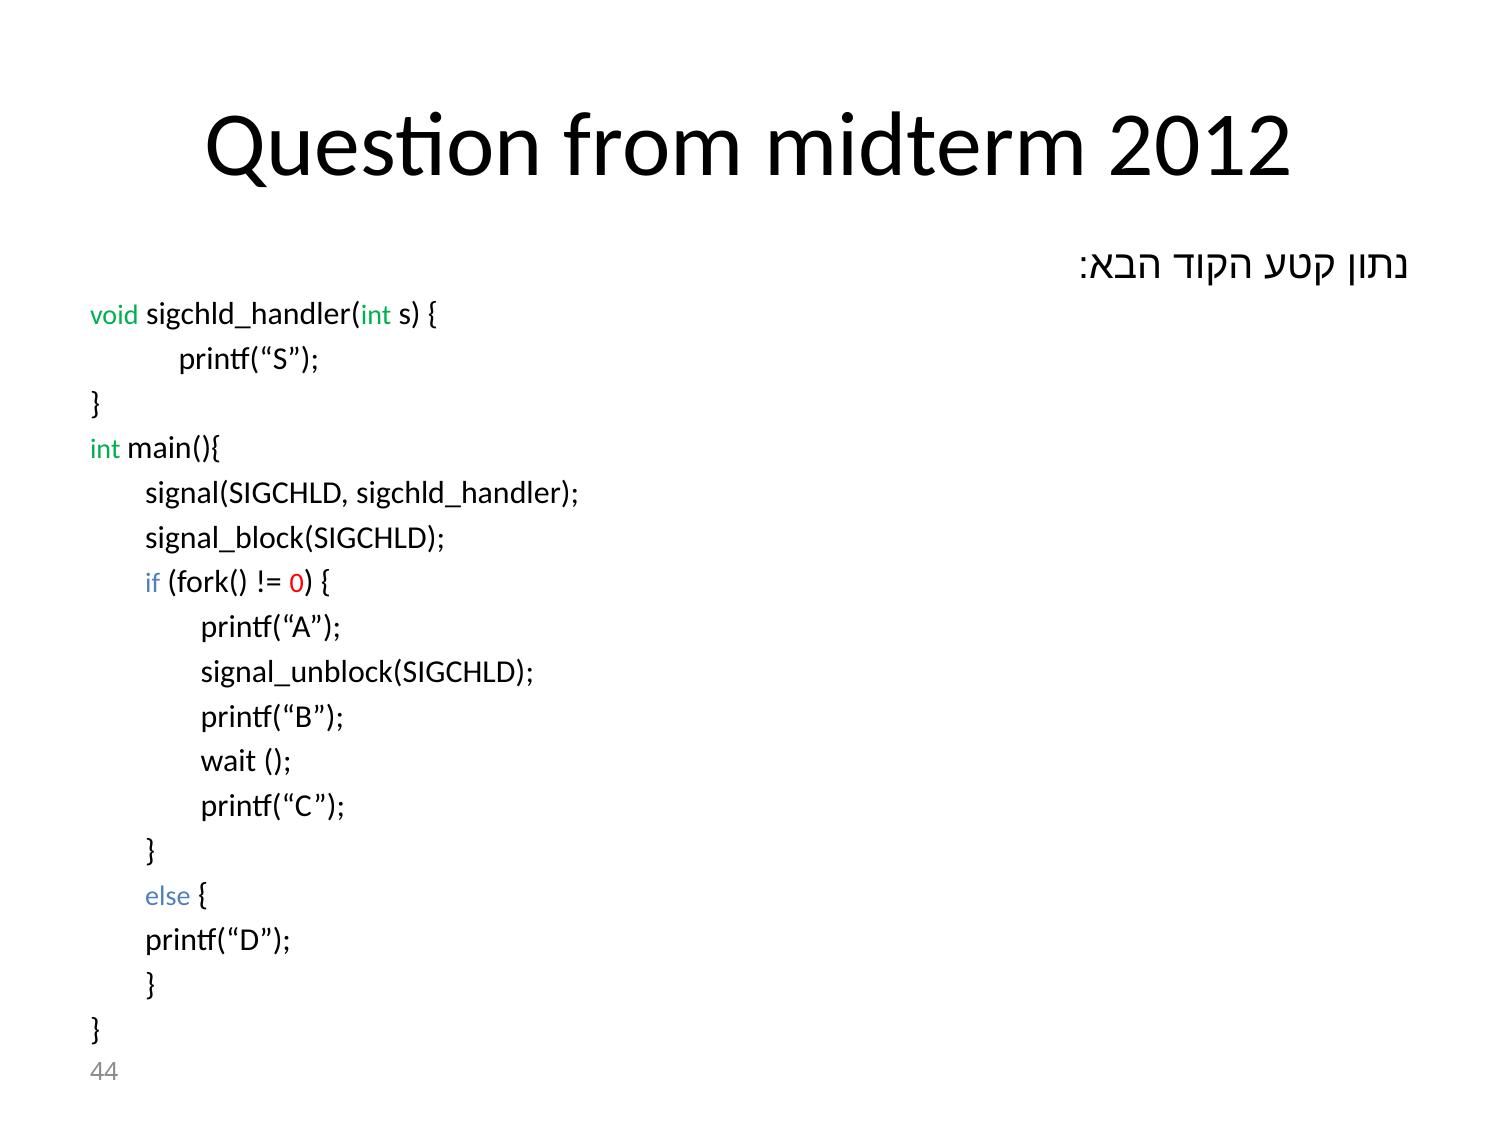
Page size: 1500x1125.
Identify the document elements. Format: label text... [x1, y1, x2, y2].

list נתון קטע הקוד הבא: void sigchld_handler(int s) { printf(“S”); } int main(){ signal(SIGCHLD, sigchld_handler); signal_block(SIGCHLD); if (fork() != 0) { printf(“A”); signal_unblock(SIGCHLD); printf(“B”); wait (); printf(“C”); } else { printf(“D”); } } [74, 231, 1426, 1059]
slide_number 44 [75, 1042, 425, 1103]
title Question from midterm 2012 [74, 44, 1426, 231]
